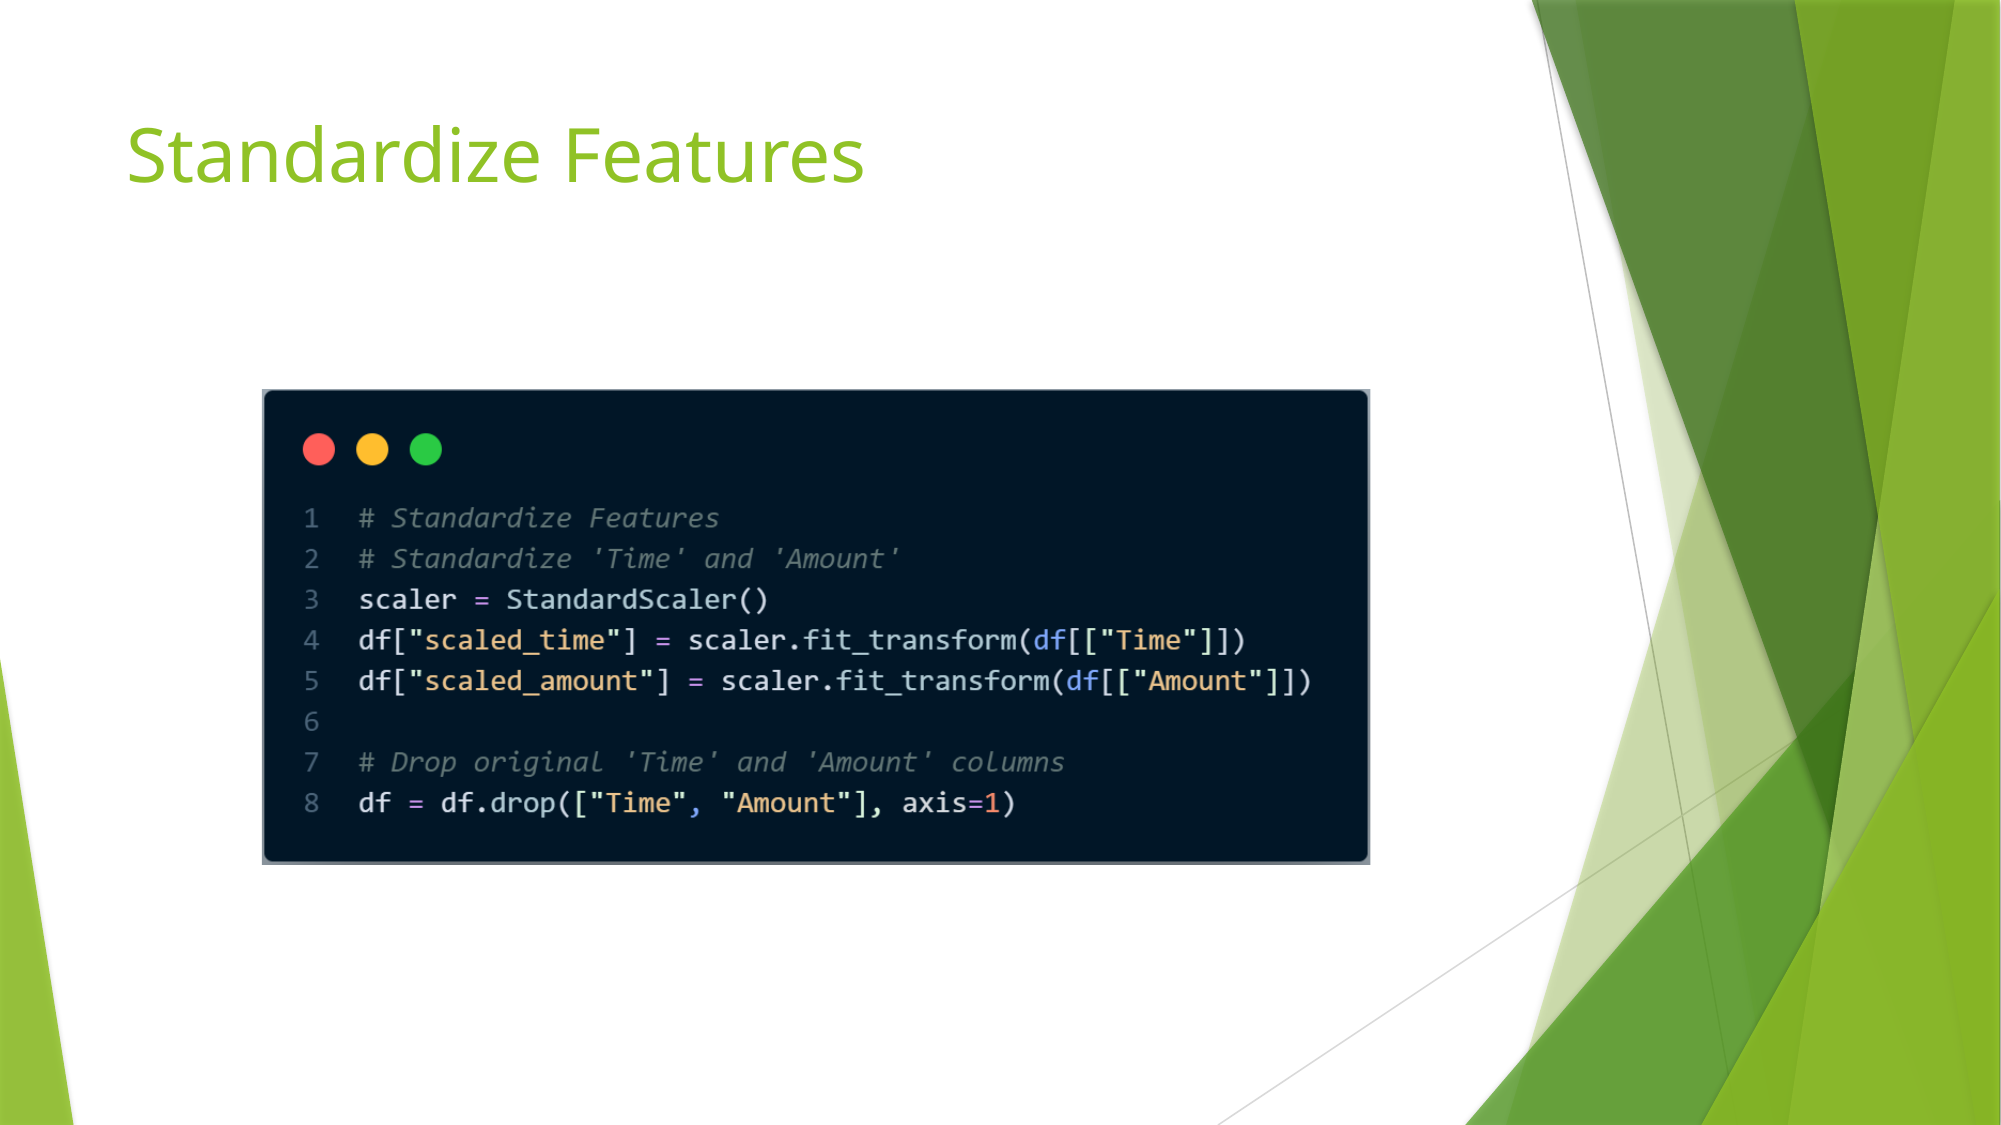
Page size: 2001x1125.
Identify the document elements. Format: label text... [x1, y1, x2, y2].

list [261, 388, 1371, 866]
title Standardize Features [111, 99, 1522, 317]
